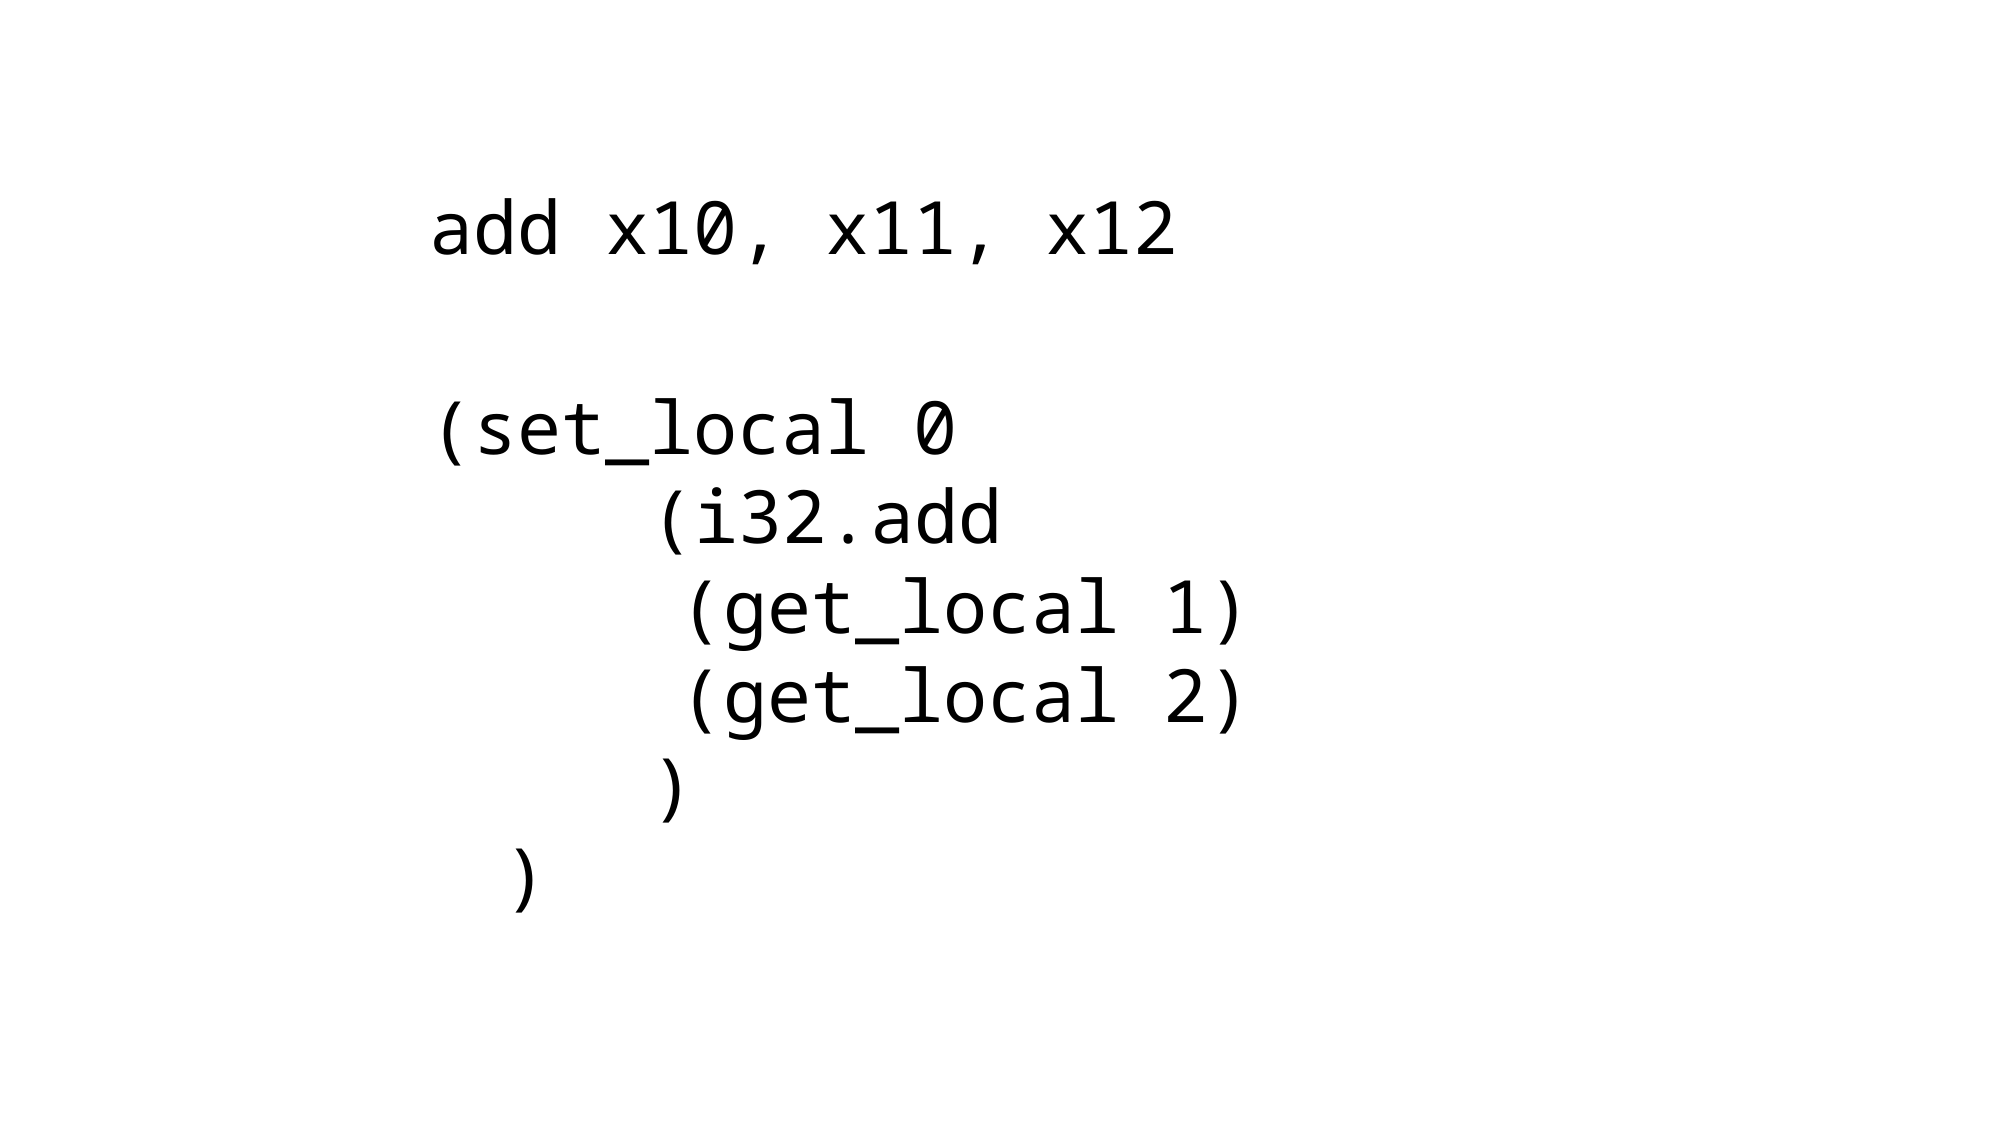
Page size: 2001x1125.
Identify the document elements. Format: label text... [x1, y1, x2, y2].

text_box add x10, x11, x12 (set_local 0 (i32.add (get_local 1) (get_local 2) ) ) [414, 184, 1565, 927]
